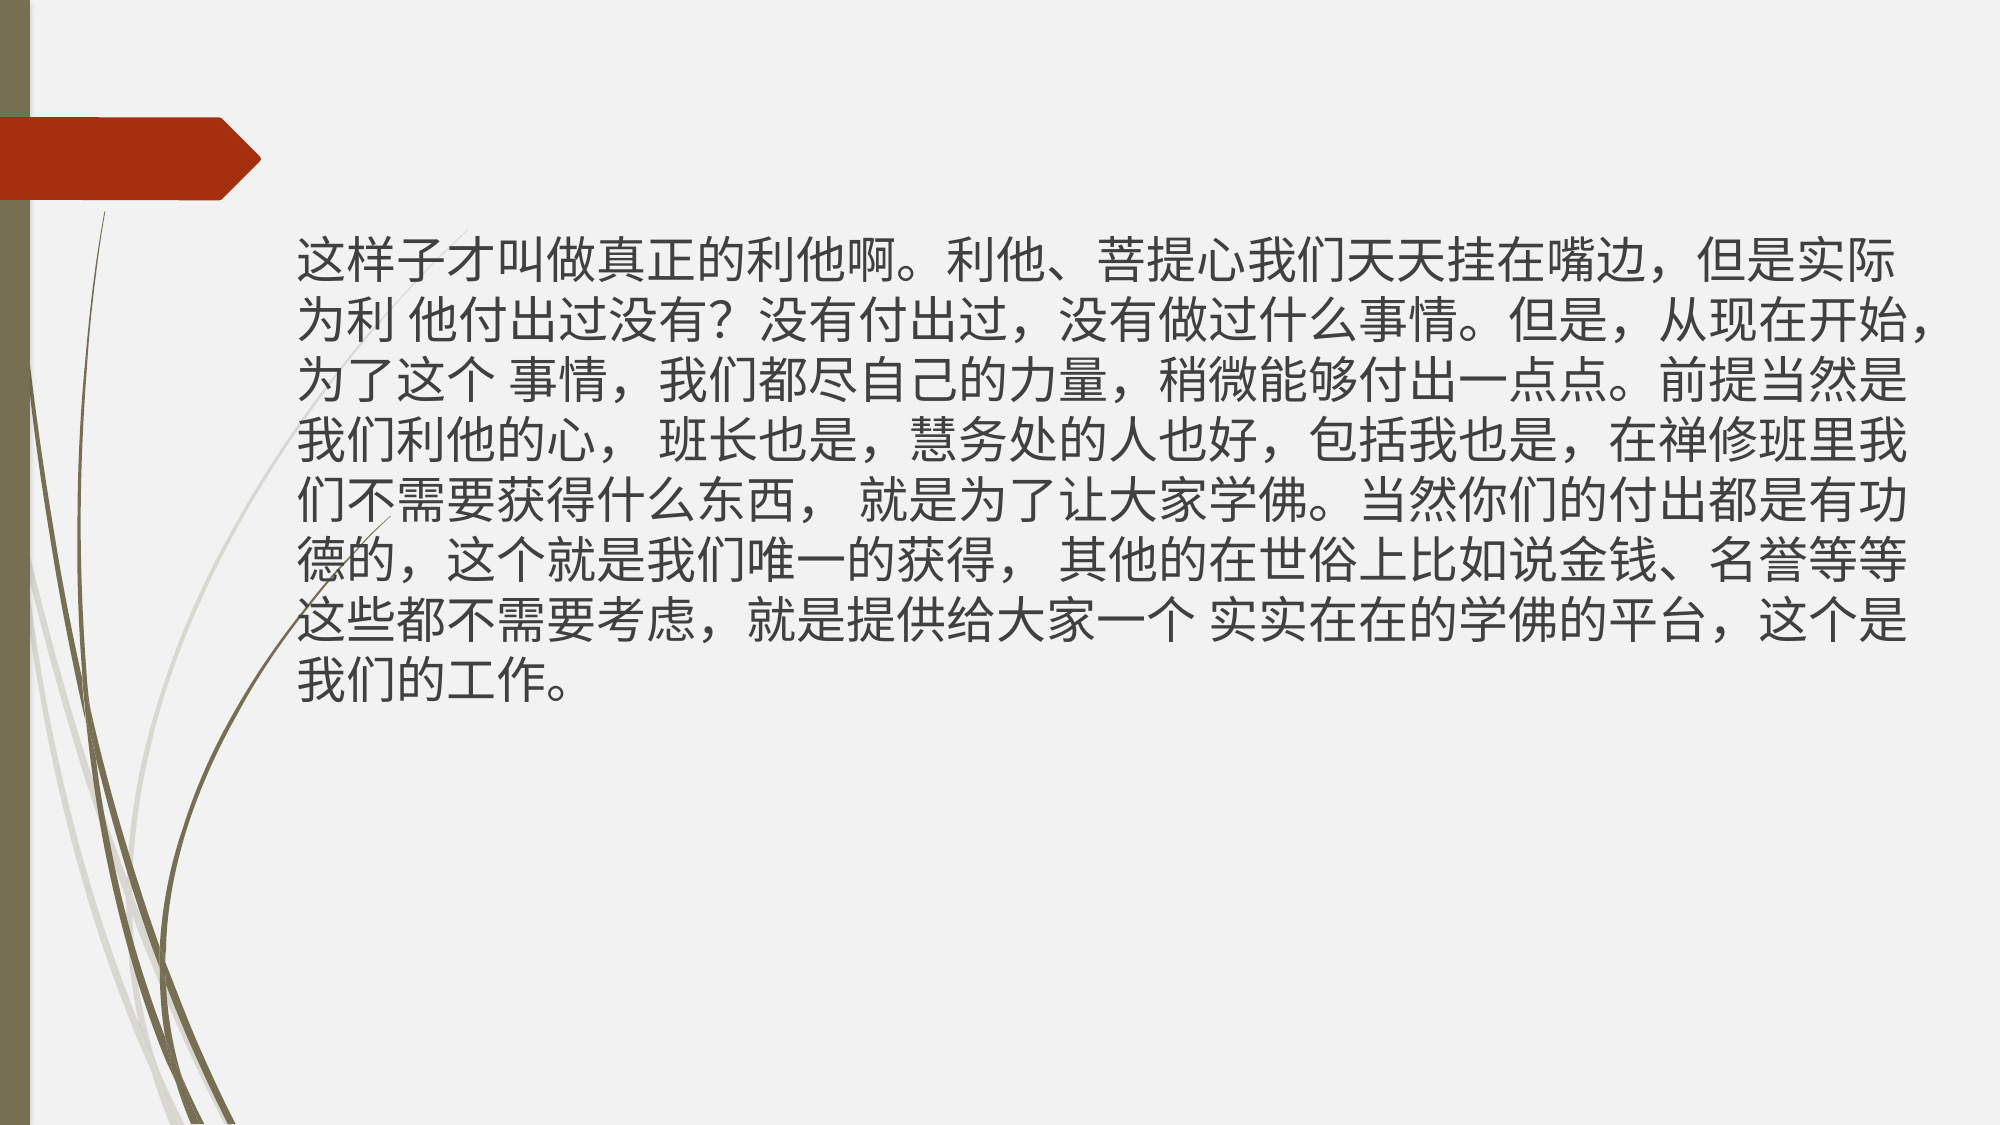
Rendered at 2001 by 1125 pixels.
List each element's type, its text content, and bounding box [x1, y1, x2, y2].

list 这样子才叫做真正的利他啊。利他、菩提心我们天天挂在嘴边，但是实际为利 他付出过没有？没有付出过，没有做过什么事情。但是，从现在开始，为了这个 事情，我们都尽自己的力量，稍微能够付出一点点。前提当然是我们利他的心， 班长也是，慧务处的人也好，包括我也是，在禅修班里我们不需要获得什么东西， 就是为了让大家学佛。当然你们的付出都是有功德的，这个就是我们唯一的获得， 其他的在世俗上比如说金钱、名誉等等这些都不需要考虑，就是提供给大家一个 实实在在的学佛的平台，这个是我们的工作。 [281, 59, 1955, 1125]
